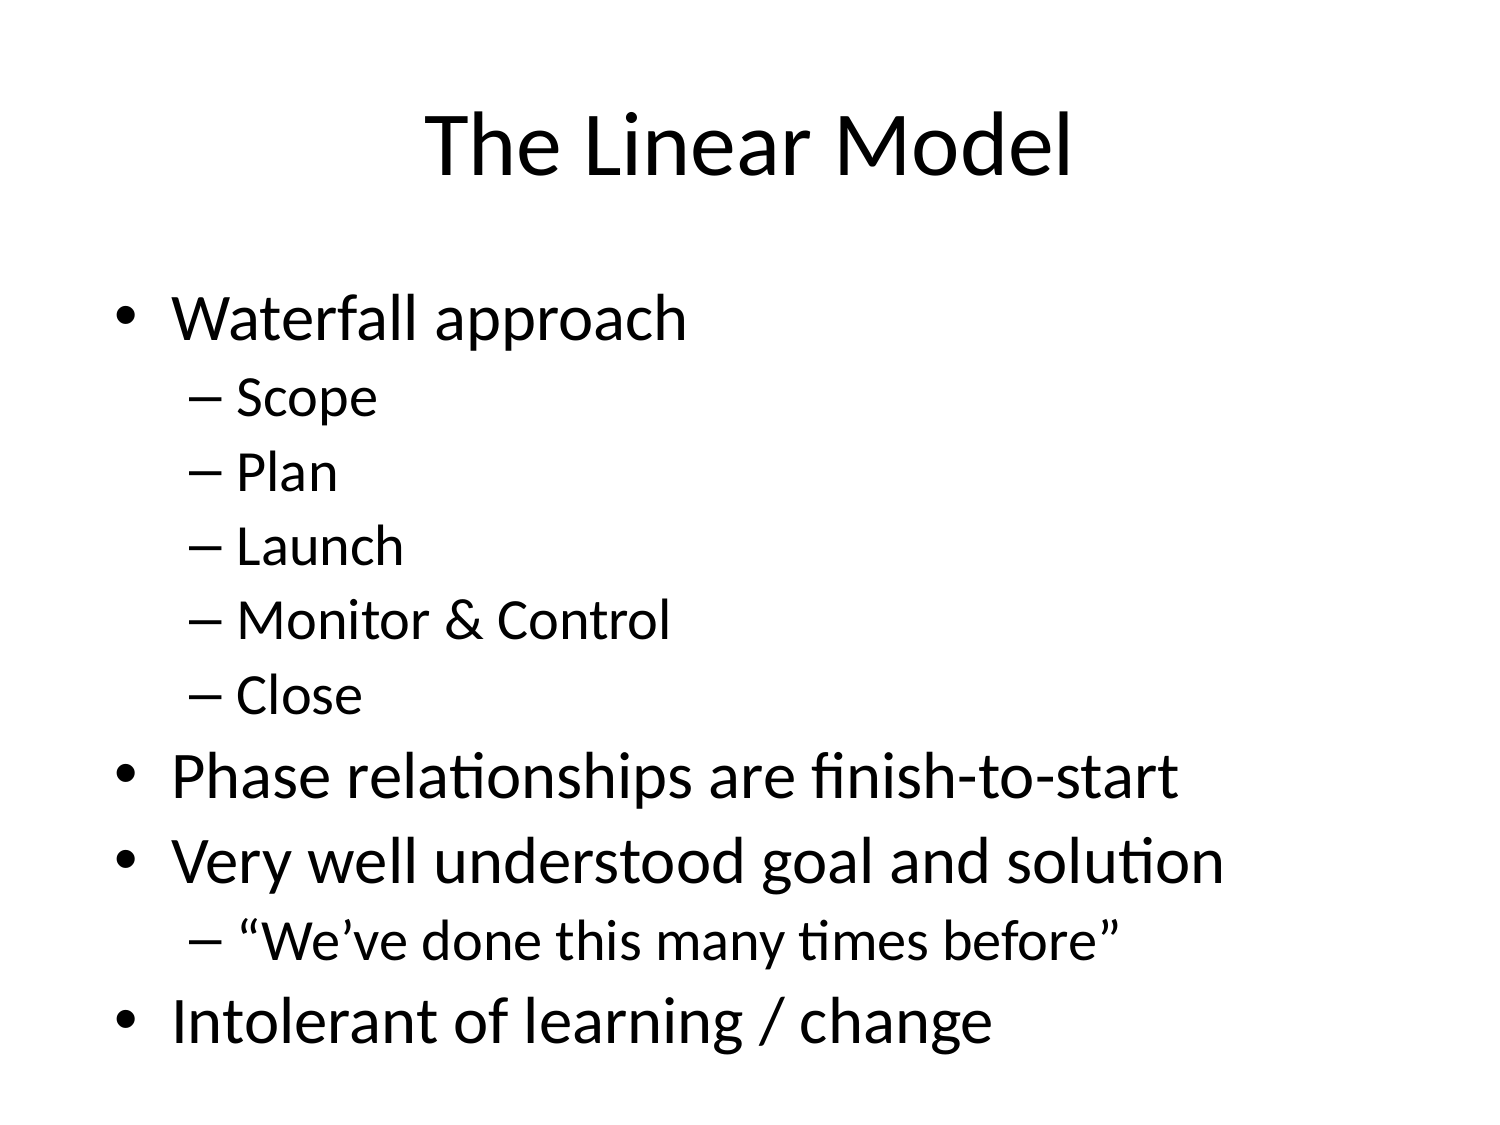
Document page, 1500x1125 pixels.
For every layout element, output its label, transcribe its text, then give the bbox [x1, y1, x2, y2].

list Waterfall approach Scope Plan Launch Monitor & Control Close Phase relationships are finish-to-start Very well understood goal and solution “We’ve done this many times before” Intolerant of learning / change [99, 275, 1471, 1075]
title The Linear Model [75, 45, 1425, 233]
